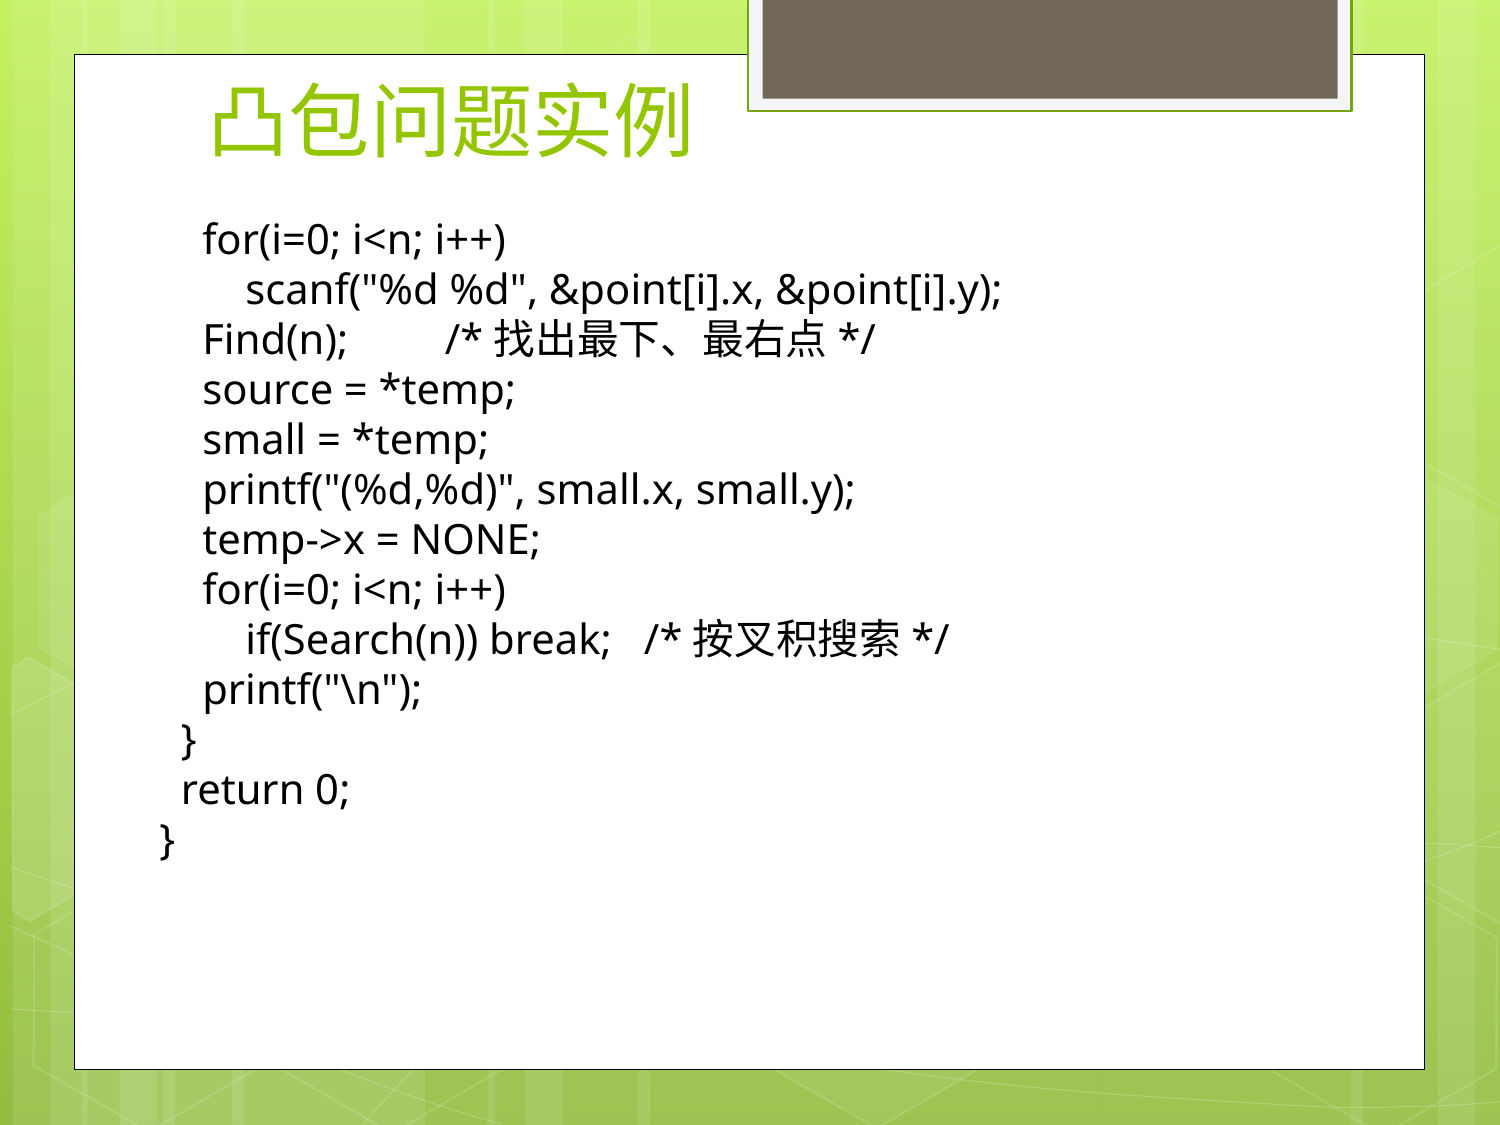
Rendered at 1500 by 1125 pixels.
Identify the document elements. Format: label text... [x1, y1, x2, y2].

text_box for(i=0; i<n; i++) scanf("%d %d", &point[i].x, &point[i].y); Find(n); /*找出最下、最右点*/ source = *temp; small = *temp; printf("(%d,%d)", small.x, small.y); temp->x = NONE; for(i=0; i<n; i++) if(Search(n)) break; /*按叉积搜索*/ printf("\n"); } return 0; } [140, 203, 1422, 993]
title 凸包问题实例 [188, 60, 1366, 203]
